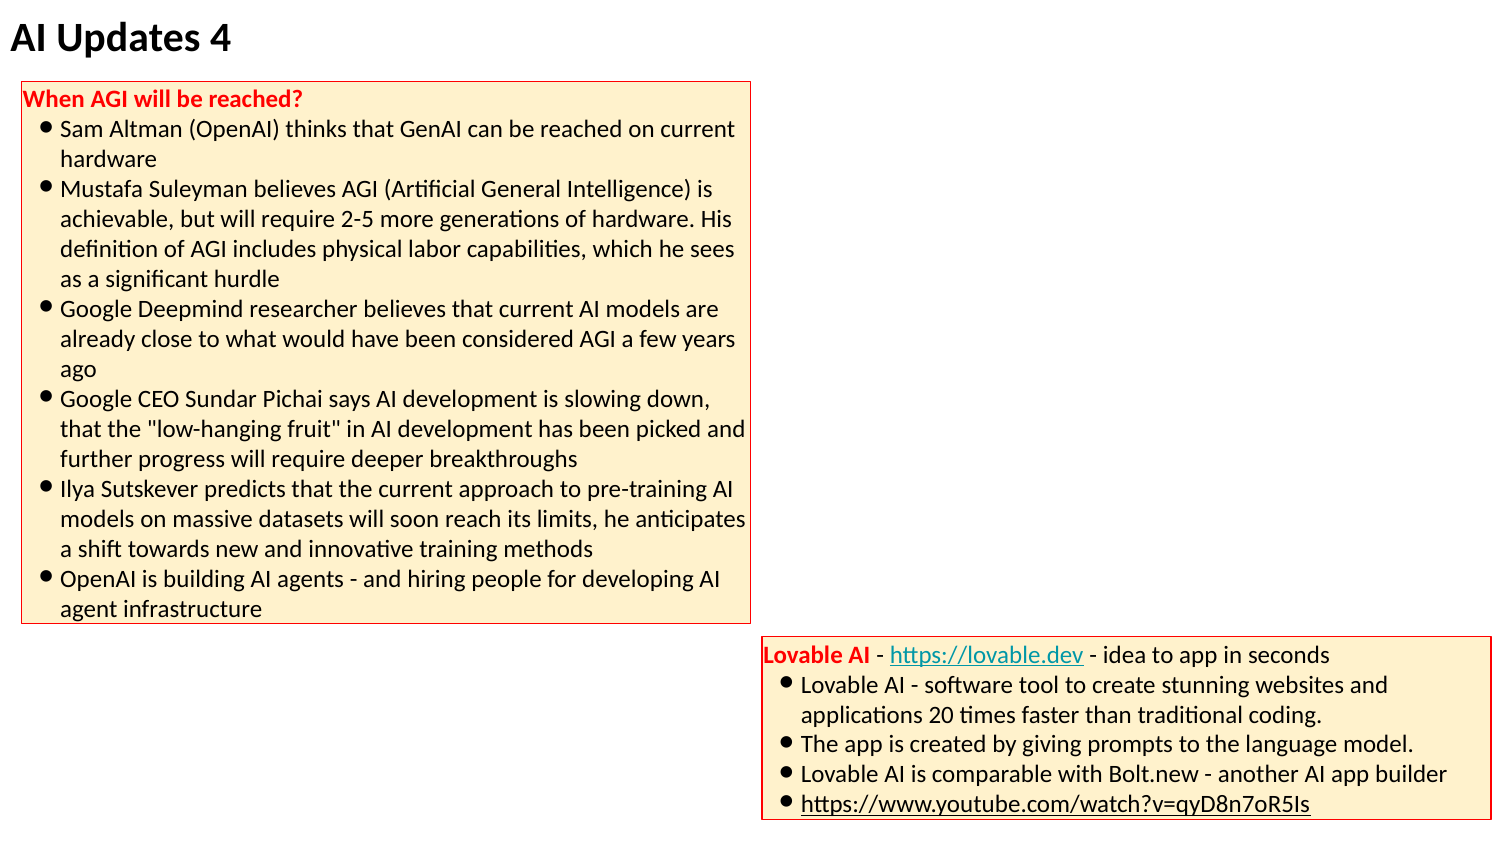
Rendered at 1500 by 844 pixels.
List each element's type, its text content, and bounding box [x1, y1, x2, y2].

text_box When AGI will be reached? Sam Altman (OpenAI) thinks that GenAI can be reached on current hardware Mustafa Suleyman believes AGI (Artificial General Intelligence) is achievable, but will require 2-5 more generations of hardware. His definition of AGI includes physical labor capabilities, which he sees as a significant hurdle Google Deepmind researcher believes that current AI models are already close to what would have been considered AGI a few years ago Google CEO Sundar Pichai says AI development is slowing down, that the "low-hanging fruit" in AI development has been picked and further progress will require deeper breakthroughs Ilya Sutskever predicts that the current approach to pre-training AI models on massive datasets will soon reach its limits, he anticipates a shift towards new and innovative training methods OpenAI is building AI agents - and hiring people for developing AI agent infrastructure [21, 81, 751, 624]
text_box Lovable AI - https://lovable.dev - idea to app in seconds Lovable AI - software tool to create stunning websites and applications 20 times faster than traditional coding. The app is created by giving prompts to the language model. Lovable AI is comparable with Bolt.new - another AI app builder https://www.youtube.com/watch?v=qyD8n7oR5Is [761, 636, 1492, 820]
text_box AI Updates 4 [8, 8, 258, 62]
